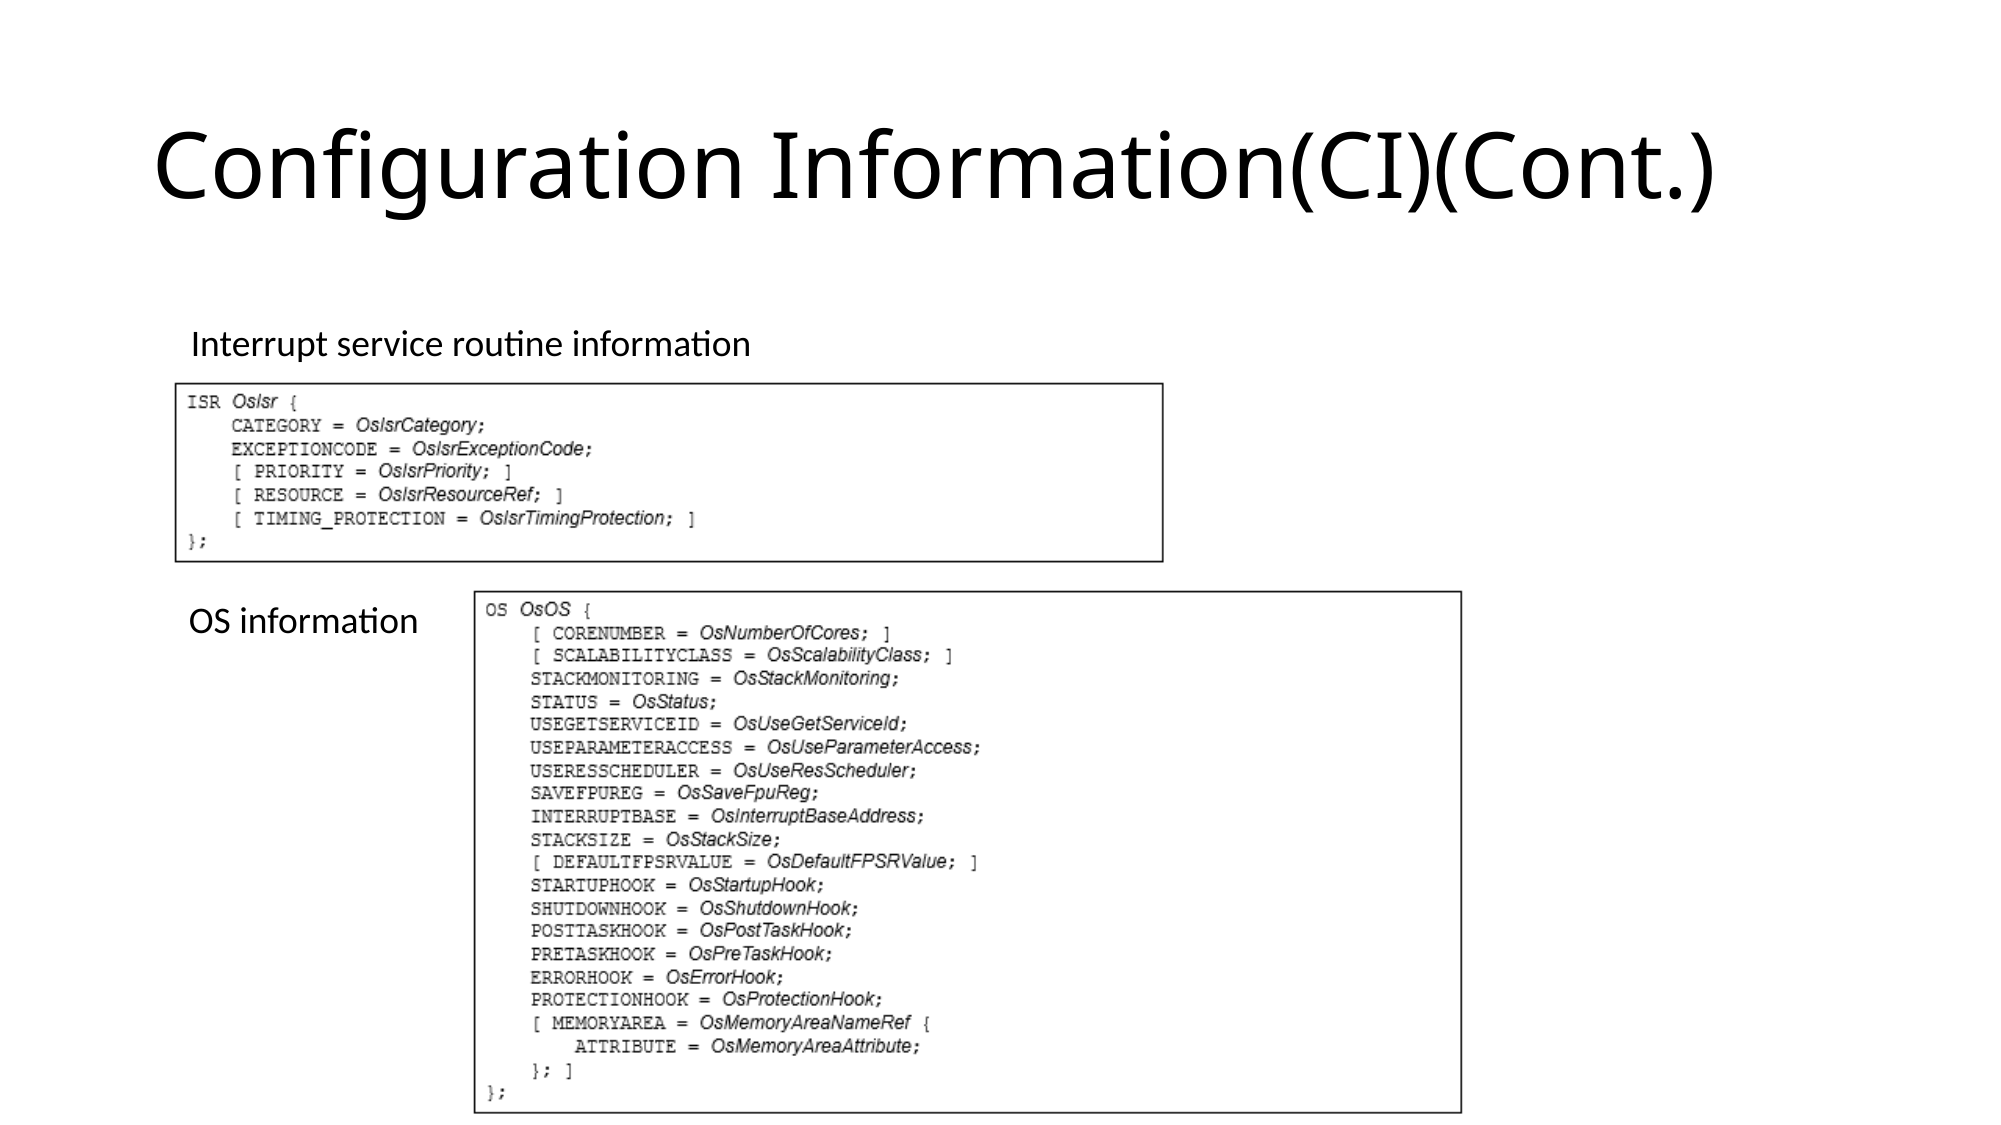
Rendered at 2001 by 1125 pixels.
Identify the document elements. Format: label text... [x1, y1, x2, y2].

text_box Interrupt service routine information [175, 311, 767, 372]
text_box OS information [174, 588, 434, 649]
picture [471, 588, 1467, 1117]
picture [172, 380, 1167, 569]
title Configuration Information(CI)(Cont.) [137, 59, 1863, 278]
